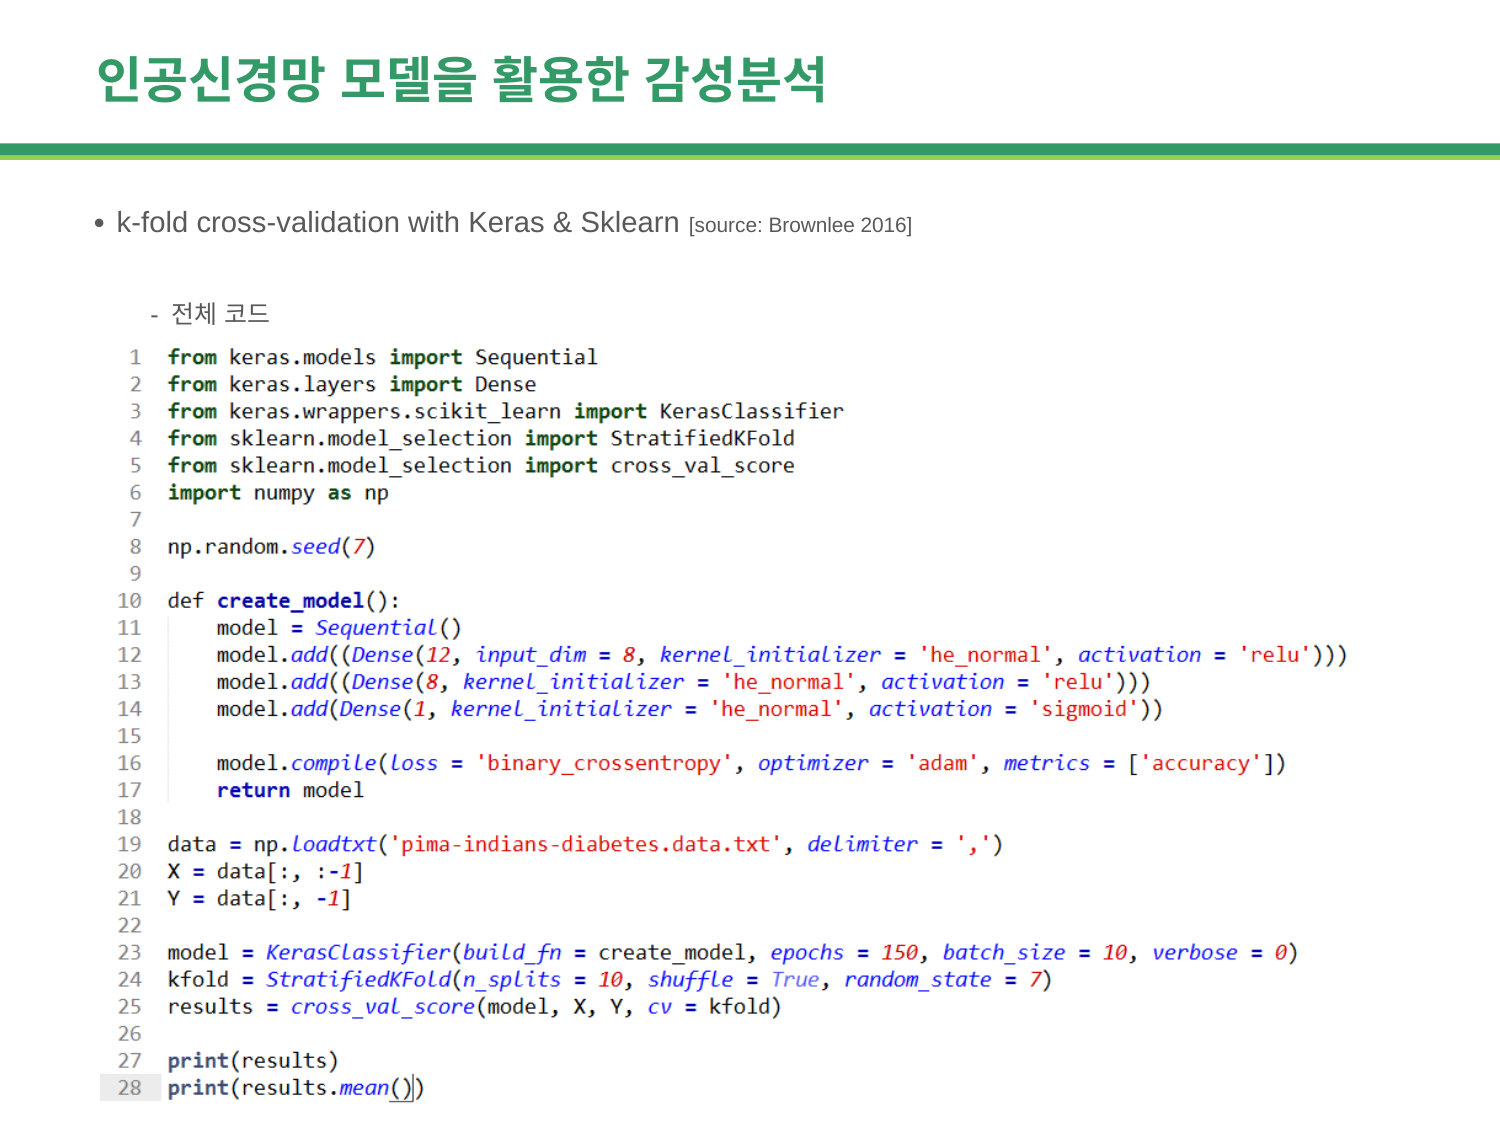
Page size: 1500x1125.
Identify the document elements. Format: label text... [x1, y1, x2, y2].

text_box ∙ k-fold cross-validation with Keras & Sklearn [source: Brownlee 2016] [75, 196, 1412, 246]
text_box 인공신경망 모델을 활용한 감성분석 [82, 41, 844, 116]
text_box - 전체 코드 [135, 290, 1472, 336]
text_box [0, 157, 1500, 162]
text_box [0, 141, 1500, 157]
picture [100, 341, 1371, 1107]
